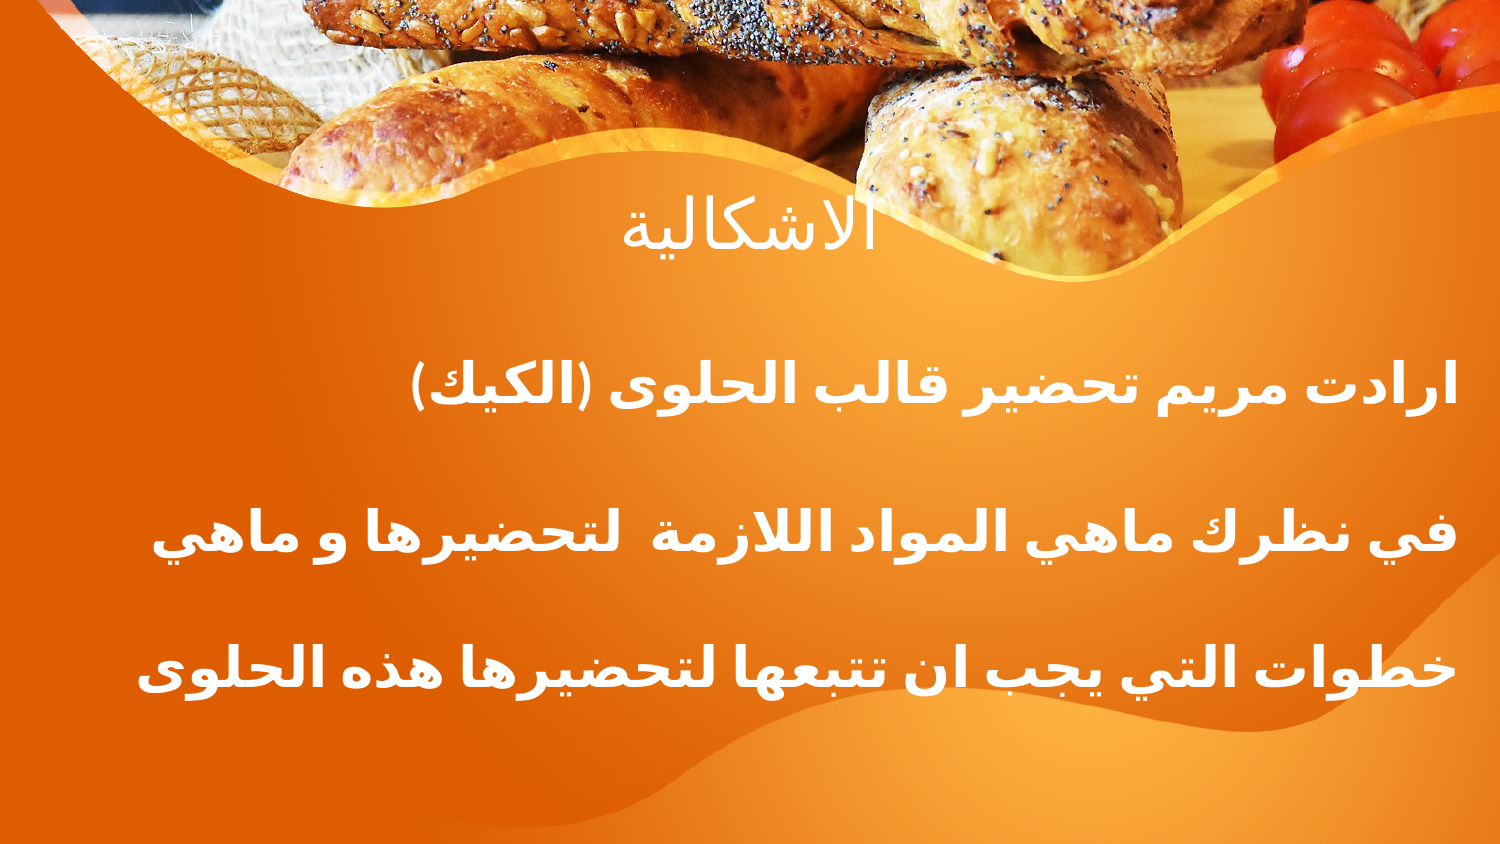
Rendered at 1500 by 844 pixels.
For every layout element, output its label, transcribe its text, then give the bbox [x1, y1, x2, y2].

title الاشكالية [73, 171, 1427, 271]
picture [0, 0, 1500, 844]
list ارادت مريم تحضير قالب الحلوى (الكيك) في نظرك ماهي المواد اللازمة لتحضيرها و ماهي خطوات التي يجب ان تتبعها لتحضيرها هذه الحلوى [73, 271, 1477, 798]
